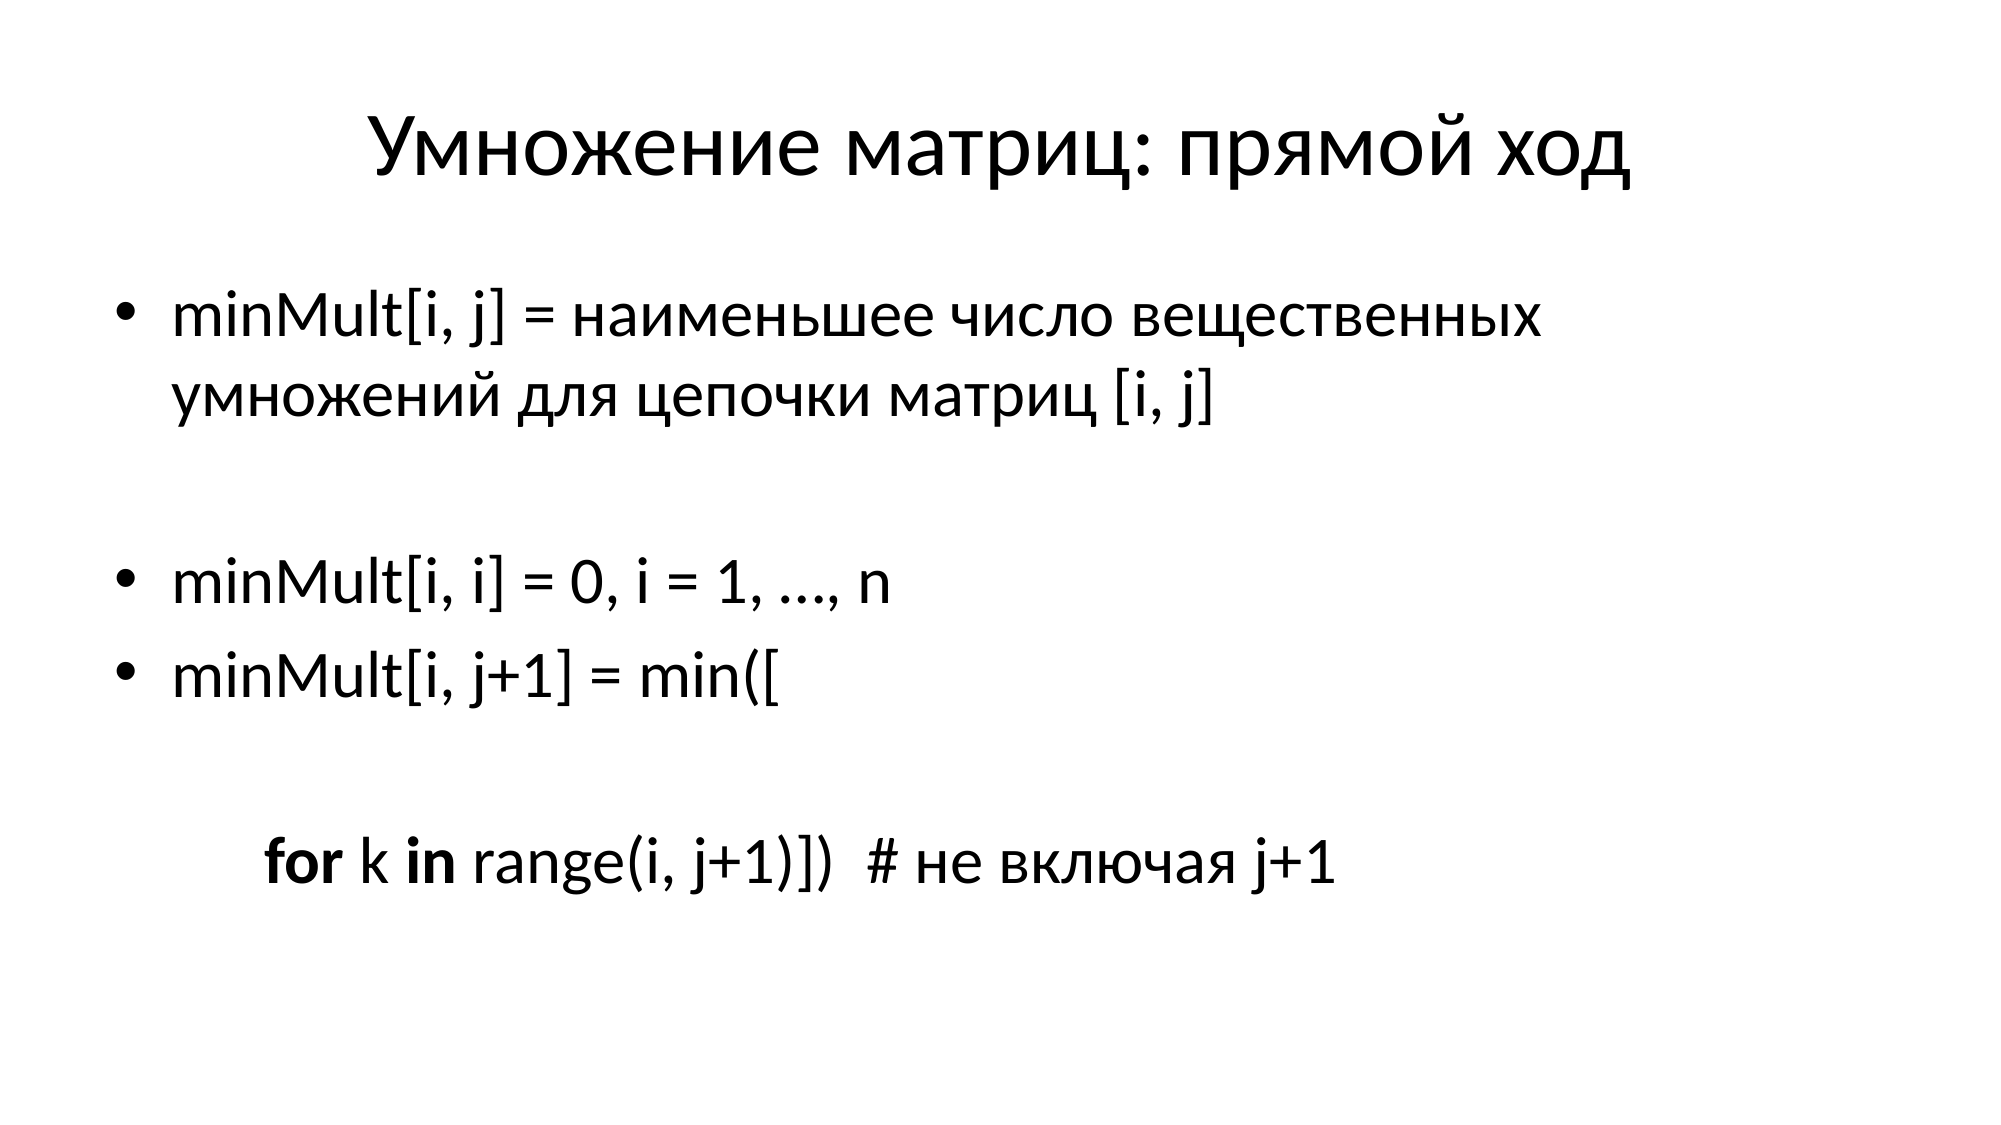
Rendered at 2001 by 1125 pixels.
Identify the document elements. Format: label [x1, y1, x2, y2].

list [99, 262, 1900, 1005]
title [99, 45, 1900, 233]
